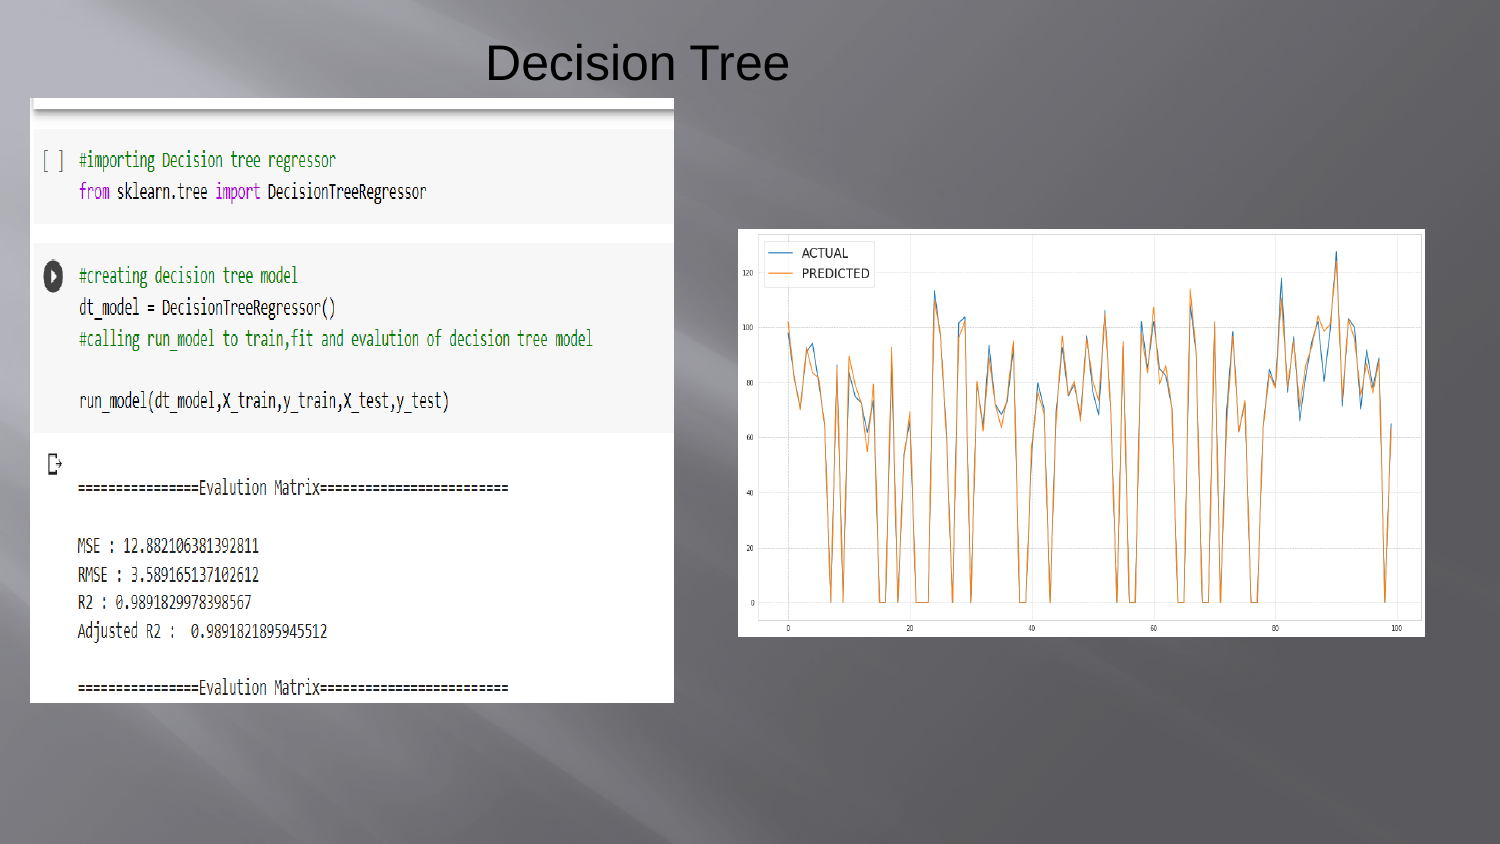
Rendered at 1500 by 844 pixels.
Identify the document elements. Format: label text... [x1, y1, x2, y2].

picture [738, 229, 1426, 638]
picture [30, 98, 675, 703]
text_box Decision Tree [470, 22, 806, 98]
